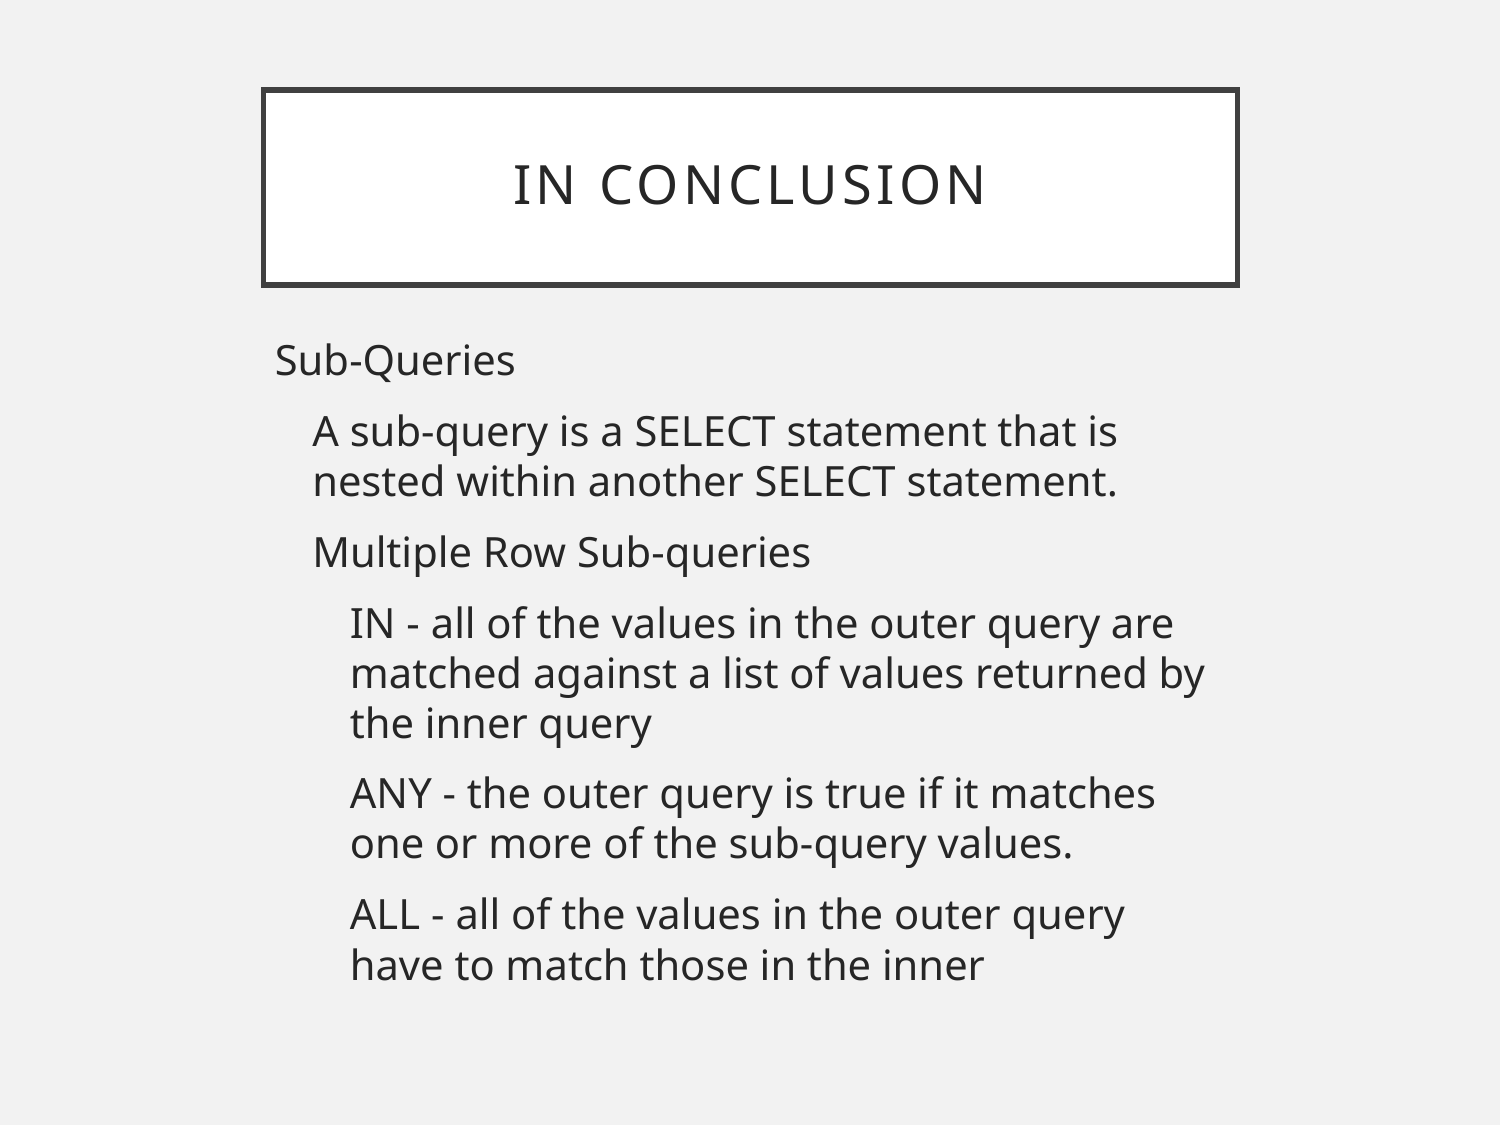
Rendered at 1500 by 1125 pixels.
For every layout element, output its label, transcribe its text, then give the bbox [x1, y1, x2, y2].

list Sub-Queries A sub-query is a SELECT statement that is nested within another SELECT statement. Multiple Row Sub-queries IN - all of the values in the outer query are matched against a list of values returned by the inner query ANY - the outer query is true if it matches one or more of the sub-query values. ALL - all of the values in the outer query have to match those in the inner [259, 326, 1234, 1094]
title In Conclusion [261, 87, 1240, 288]
